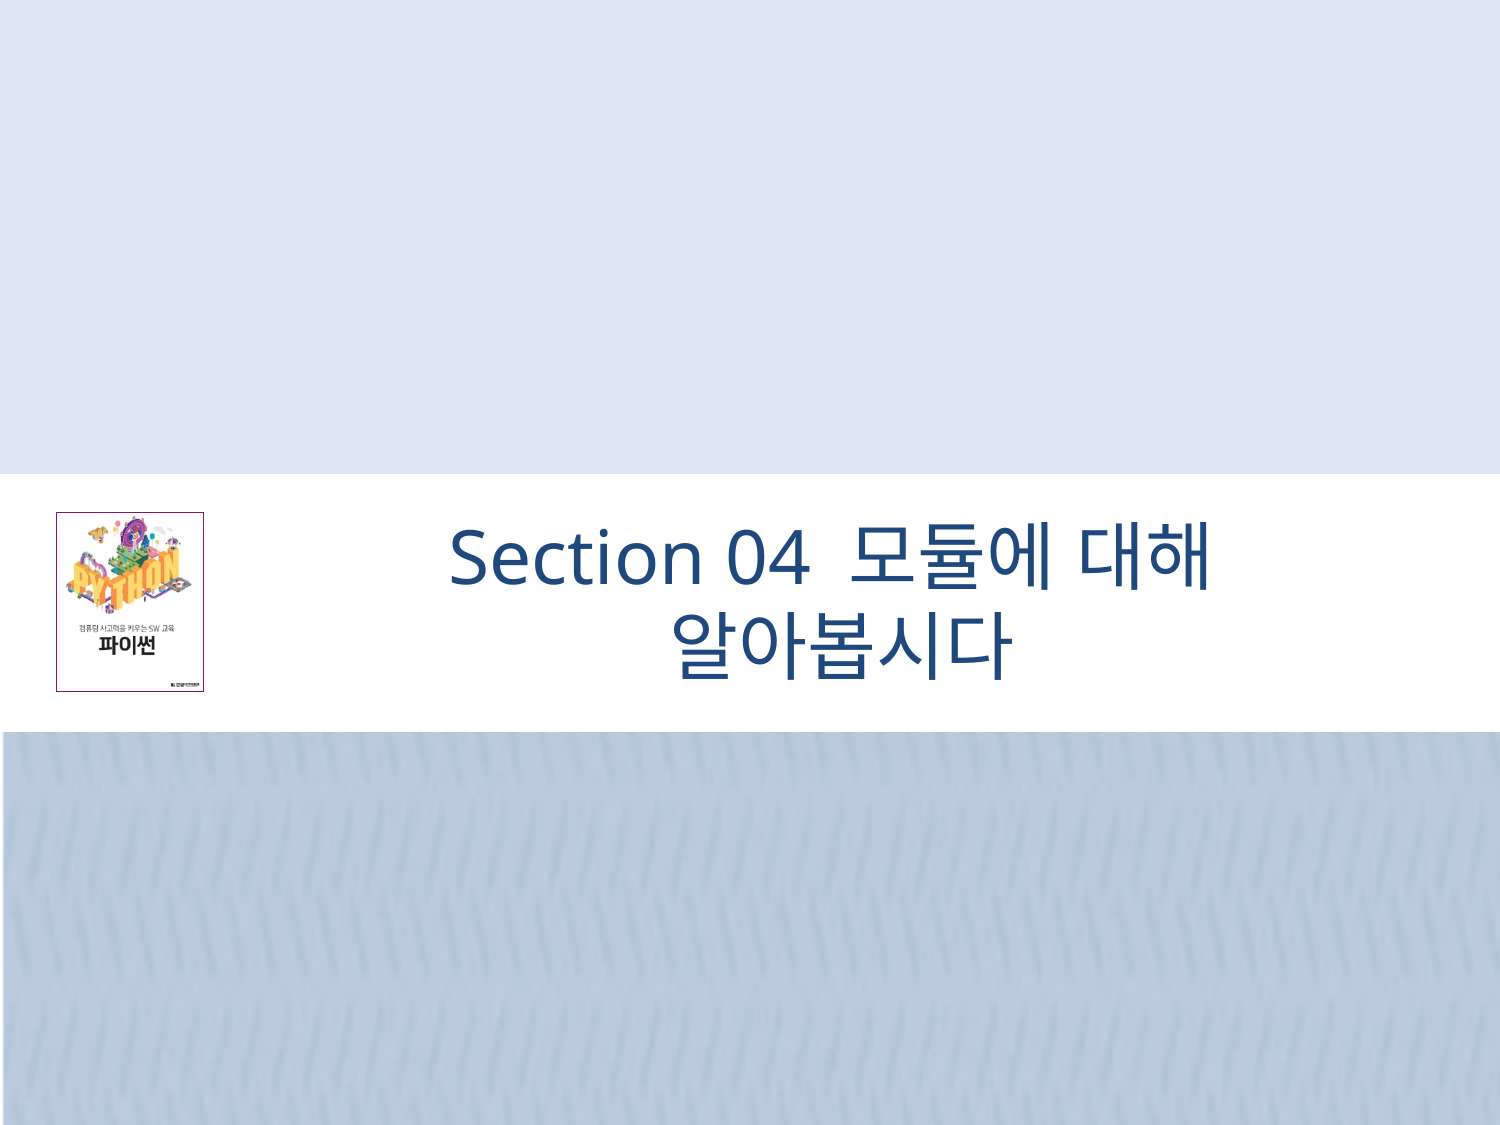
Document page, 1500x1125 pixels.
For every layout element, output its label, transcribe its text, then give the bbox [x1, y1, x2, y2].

picture [57, 513, 203, 691]
title Section 04 모듈에 대해 알아봅시다 [240, 543, 1444, 656]
